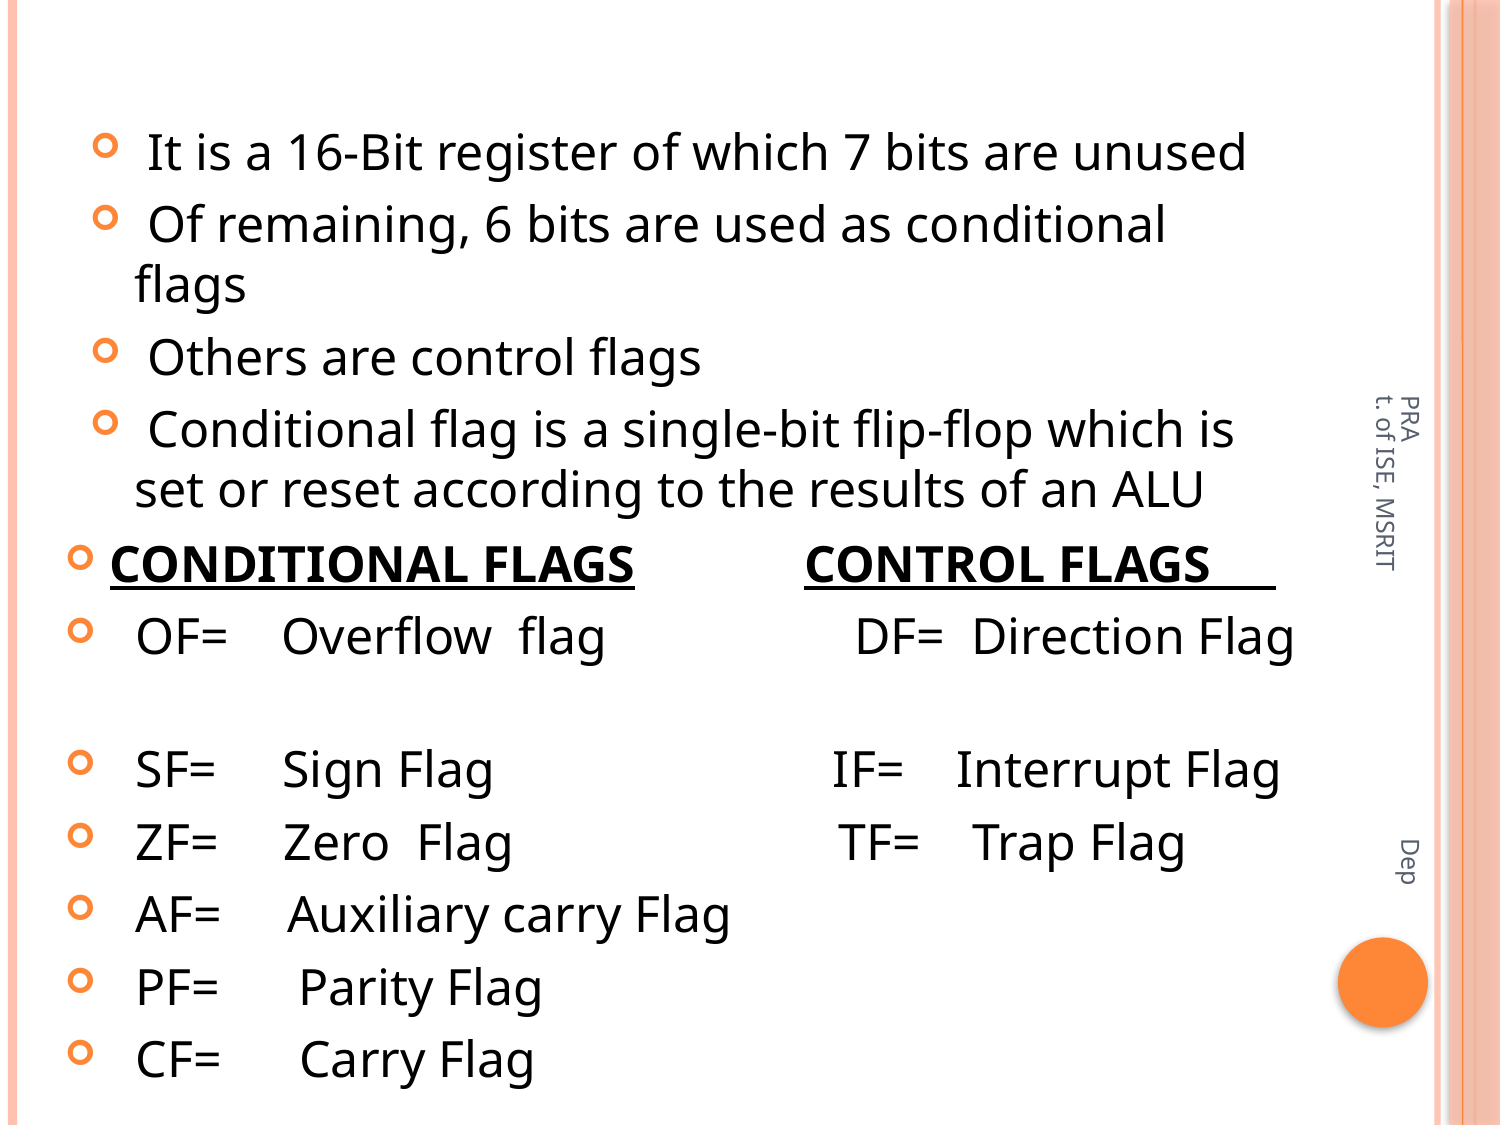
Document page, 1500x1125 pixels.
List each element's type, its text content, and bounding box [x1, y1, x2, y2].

list It is a 16-Bit register of which 7 bits are unused Of remaining, 6 bits are used as conditional flags Others are control flags Conditional flag is a single-bit flip-flop which is set or reset according to the results of an ALU [75, 112, 1300, 488]
footer PRA Dept. of ISE, MSRIT [1379, 380, 1440, 906]
text_box CONDITIONAL FLAGS CONTROL FLAGS OF= Overflow flag DF= Direction Flag SF= Sign Flag IF= Interrupt Flag ZF= Zero Flag TF= Trap Flag AF= Auxiliary carry Flag PF= Parity Flag CF= Carry Flag [49, 525, 1400, 1100]
